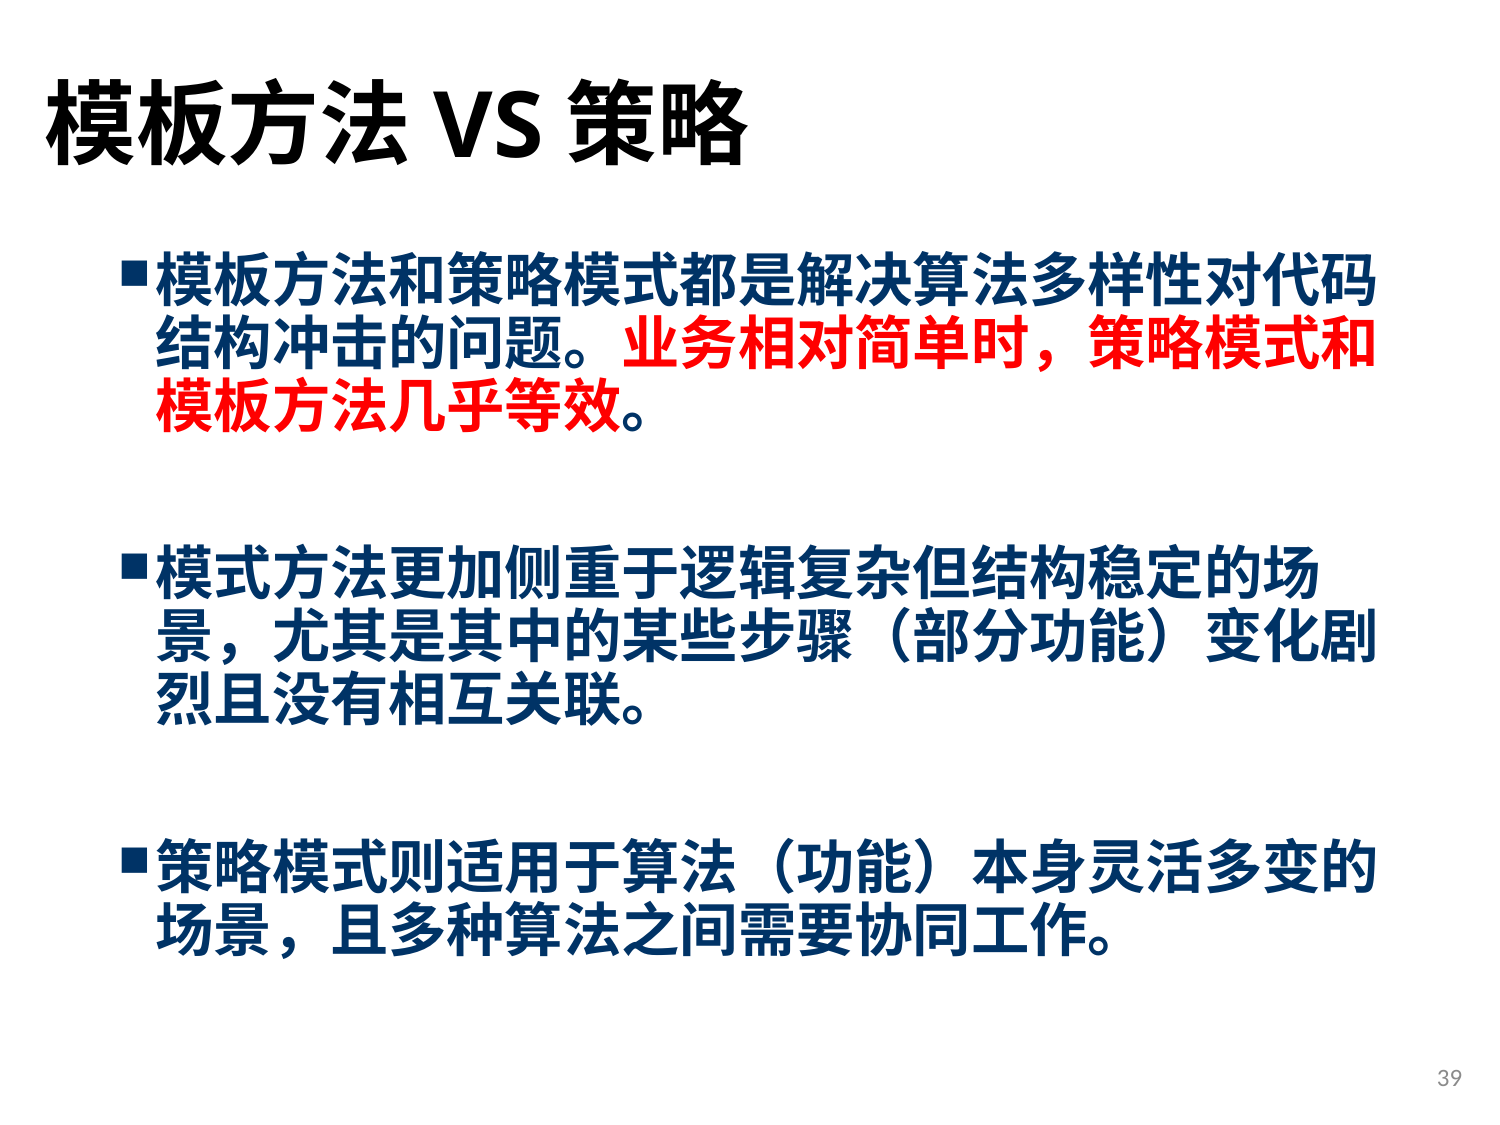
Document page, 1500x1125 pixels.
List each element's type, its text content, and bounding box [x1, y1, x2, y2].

list 模板方法和策略模式都是解决算法多样性对代码结构冲击的问题。业务相对简单时，策略模式和模板方法几乎等效。 模式方法更加侧重于逻辑复杂但结构稳定的场景，尤其是其中的某些步骤（部分功能）变化剧烈且没有相互关联。 策略模式则适用于算法（功能）本身灵活多变的场景，且多种算法之间需要协同工作。 [103, 243, 1424, 1023]
slide_number 39 [1139, 1046, 1478, 1107]
title 模板方法VS策略 [29, 19, 1324, 237]
